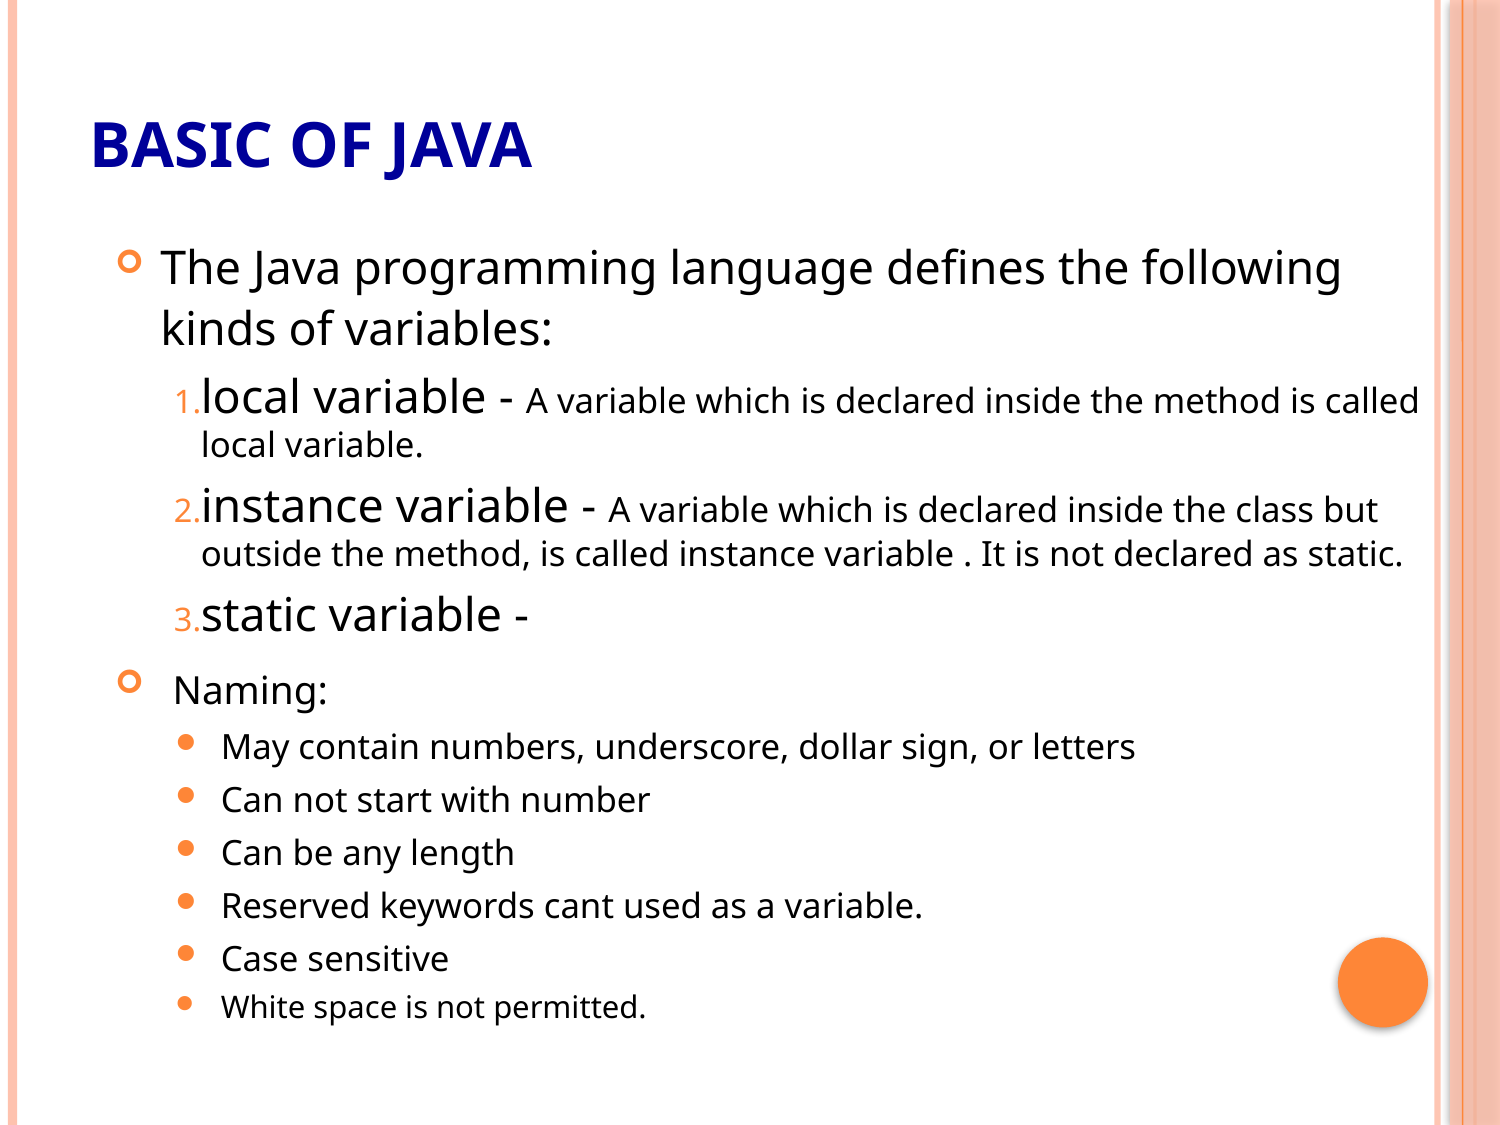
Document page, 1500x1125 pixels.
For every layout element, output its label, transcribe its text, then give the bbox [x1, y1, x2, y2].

title Basic of Java [75, 45, 1300, 188]
list The Java programming language defines the following kinds of variables: local variable - A variable which is declared inside the method is called local variable. instance variable - A variable which is declared inside the class but outside the method, is called instance variable . It is not declared as static. static variable - Naming: May contain numbers, underscore, dollar sign, or letters Can not start with number Can be any length Reserved keywords cant used as a variable. Case sensitive White space is not permitted. [100, 224, 1438, 1063]
